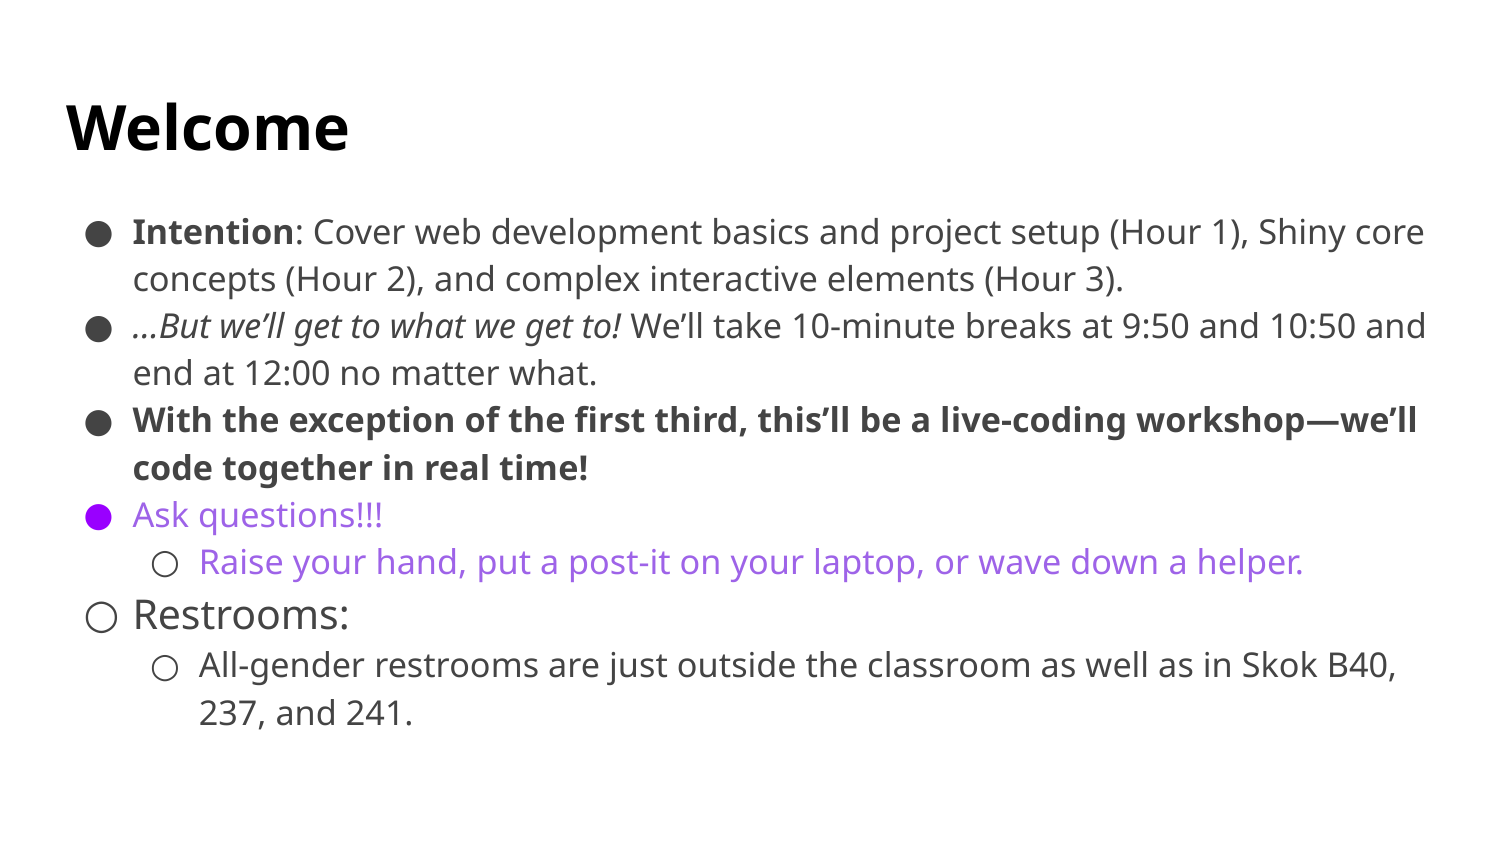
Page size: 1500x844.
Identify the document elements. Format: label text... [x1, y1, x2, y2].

list Intention: Cover web development basics and project setup (Hour 1), Shiny core concepts (Hour 2), and complex interactive elements (Hour 3). …But we’ll get to what we get to! We’ll take 10-minute breaks at 9:50 and 10:50 and end at 12:00 no matter what. With the exception of the first third, this’ll be a live-coding workshop—we’ll code together in real time! Ask questions!!! Raise your hand, put a post-it on your laptop, or wave down a helper. Restrooms: All-gender restrooms are just outside the classroom as well as in Skok B40, 237, and 241. [51, 189, 1449, 750]
title Welcome [51, 72, 1449, 176]
